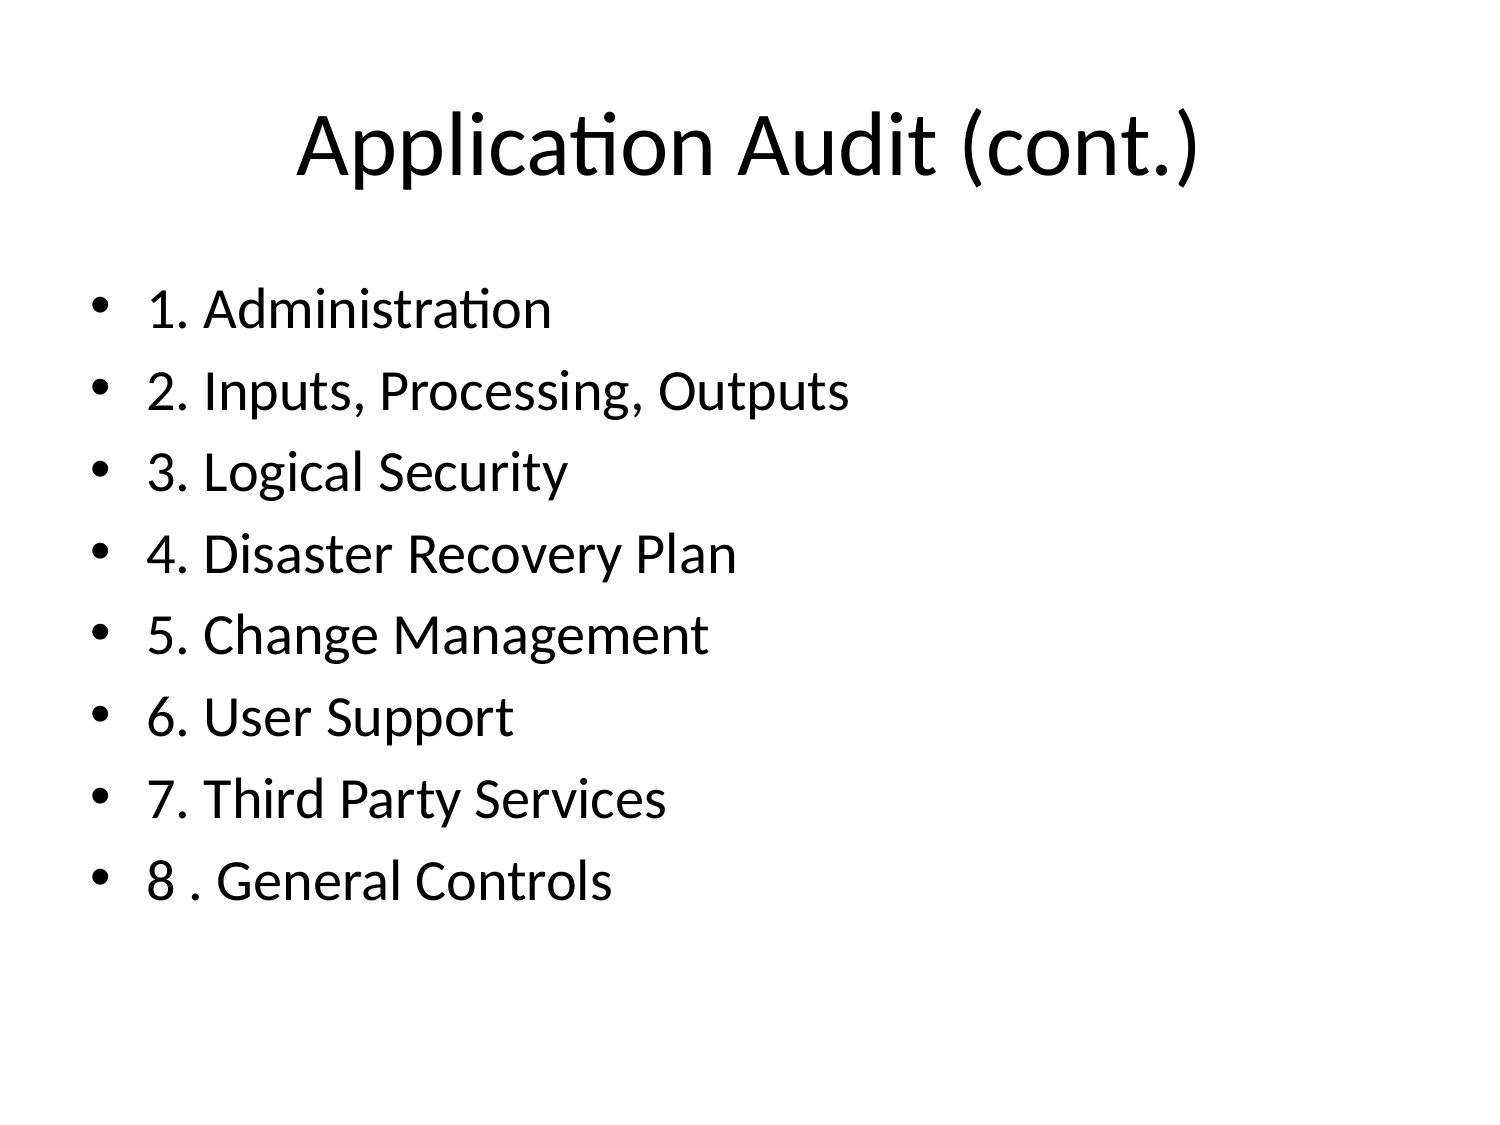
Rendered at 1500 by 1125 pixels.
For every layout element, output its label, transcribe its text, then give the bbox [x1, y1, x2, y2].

title Application Audit (cont.) [74, 44, 1426, 233]
list 1. Administration 2. Inputs, Processing, Outputs 3. Logical Security 4. Disaster Recovery Plan 5. Change Management 6. User Support 7. Third Party Services 8 . General Controls [74, 262, 1426, 1006]
